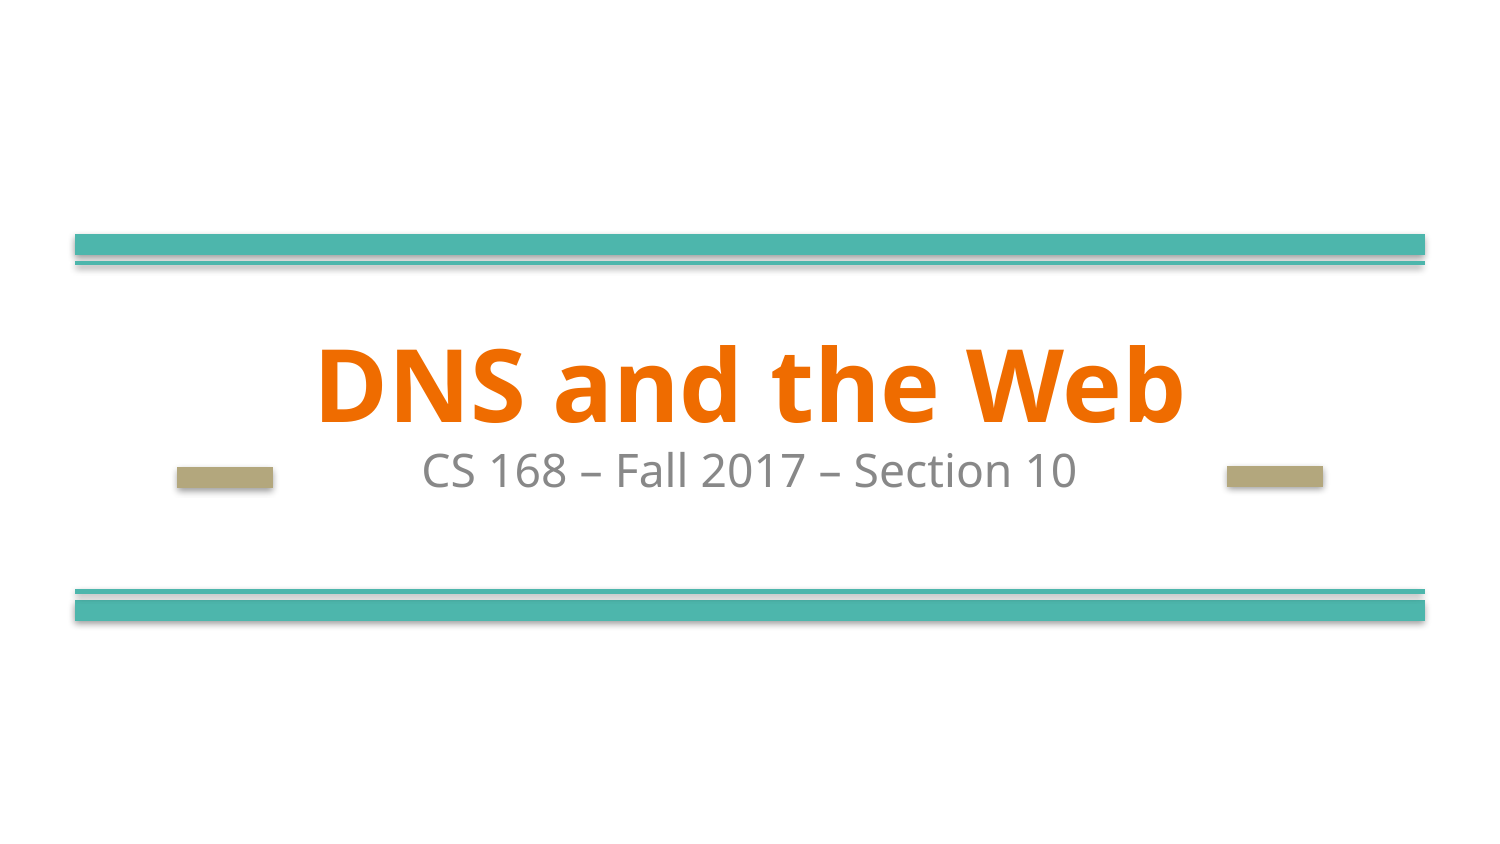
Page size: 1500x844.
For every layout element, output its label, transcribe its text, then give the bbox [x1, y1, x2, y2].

subtitle CS 168 – Fall 2017 – Section 10 [272, 444, 1227, 510]
title DNS and the Web [112, 320, 1388, 443]
